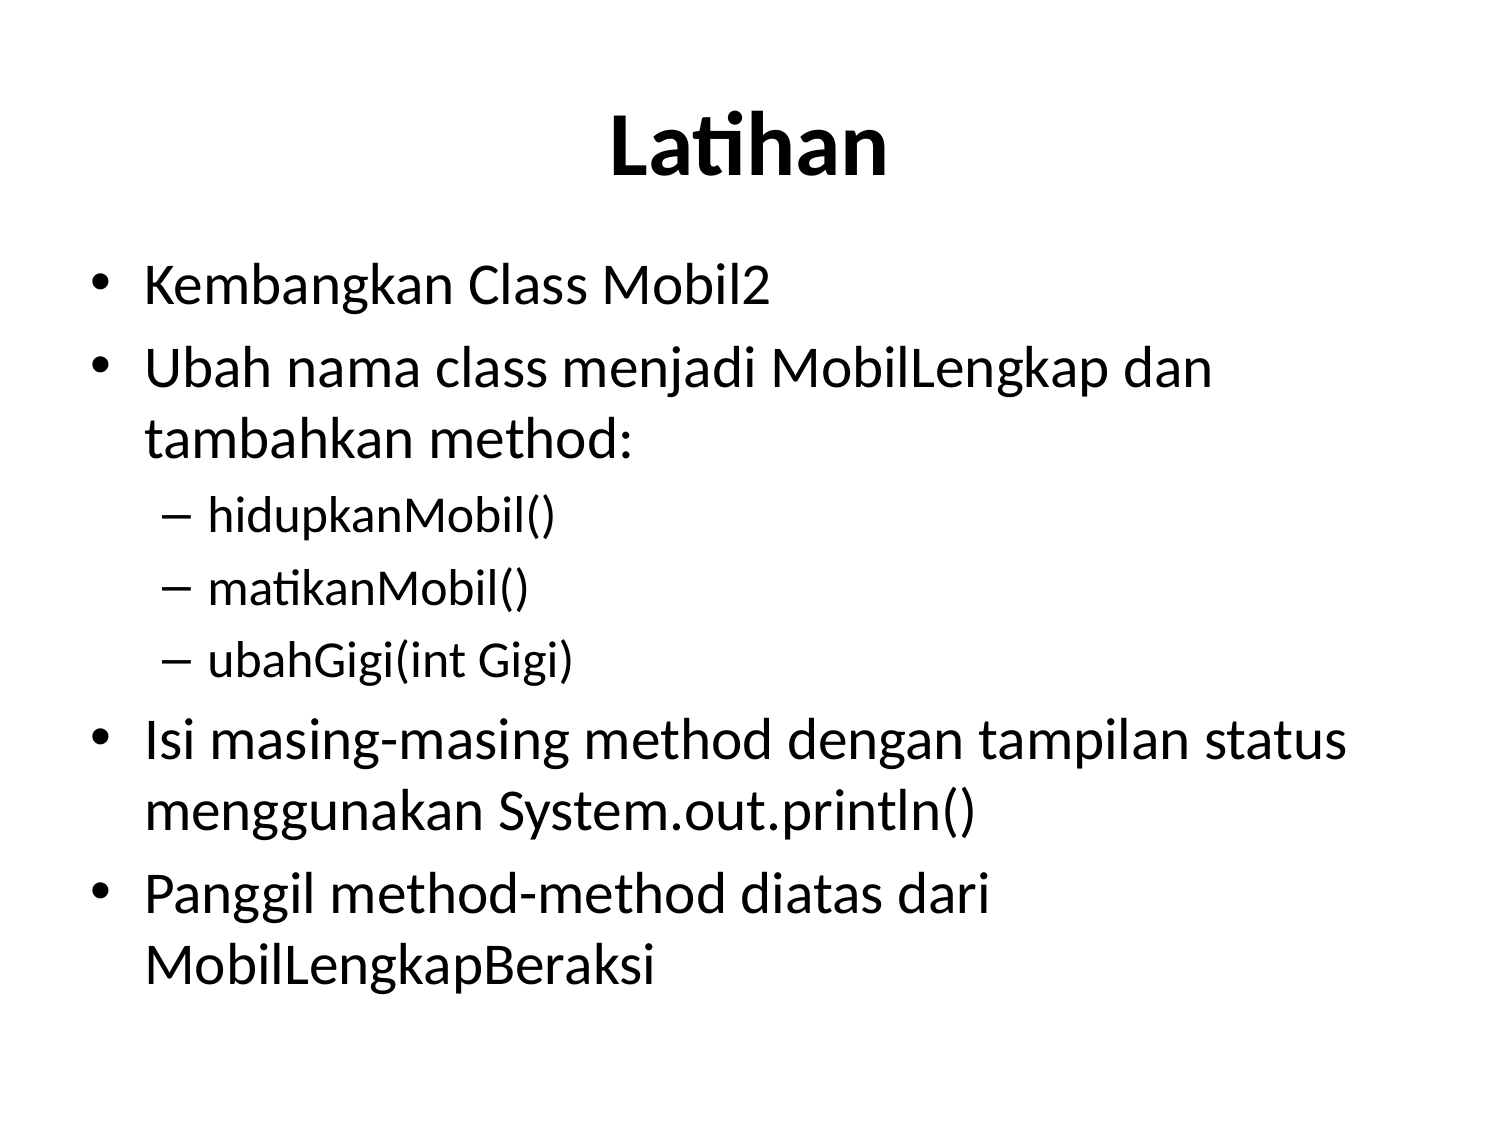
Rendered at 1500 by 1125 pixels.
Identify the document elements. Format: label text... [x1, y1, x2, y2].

list Kembangkan Class Mobil2 Ubah nama class menjadi MobilLengkap dan tambahkan method: hidupkanMobil() matikanMobil() ubahGigi(int Gigi) Isi masing-masing method dengan tampilan status menggunakan System.out.println() Panggil method-method diatas dari MobilLengkapBeraksi [75, 237, 1425, 1005]
title Latihan [75, 45, 1425, 233]
